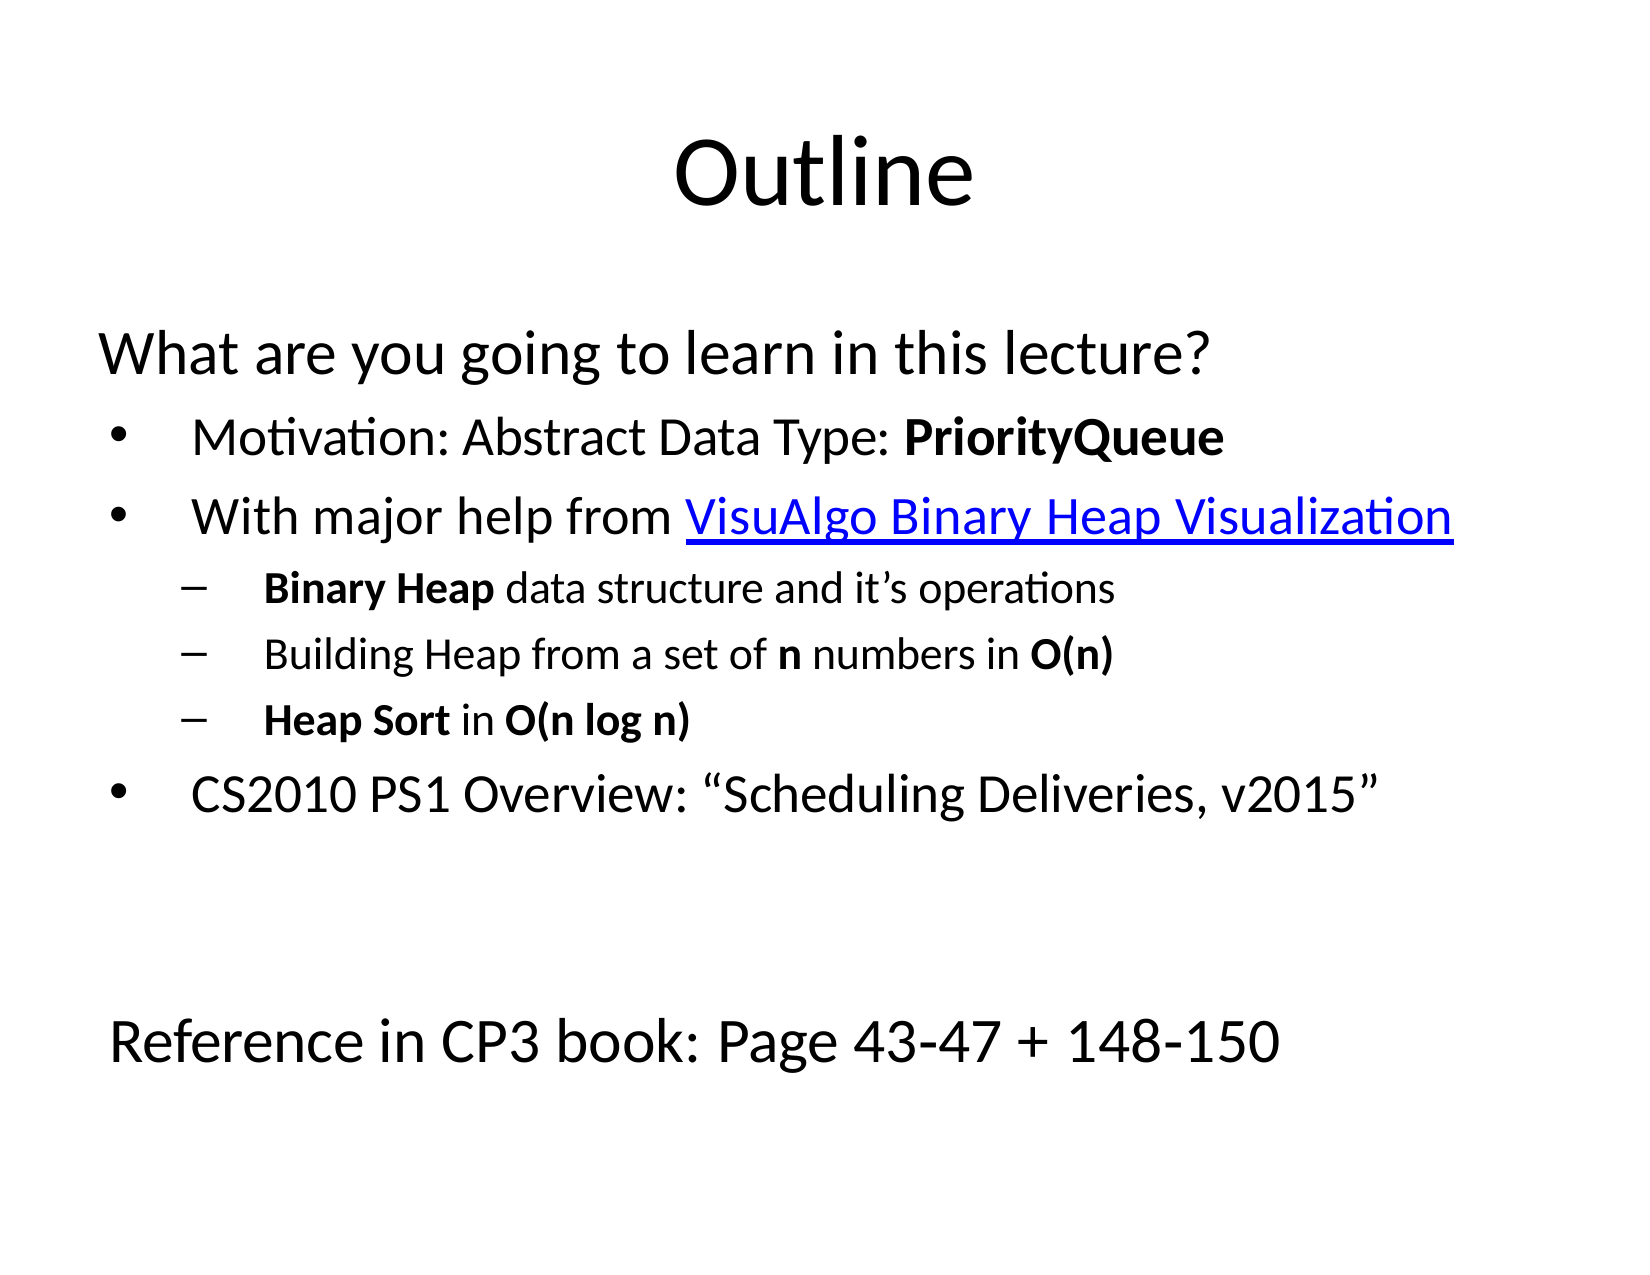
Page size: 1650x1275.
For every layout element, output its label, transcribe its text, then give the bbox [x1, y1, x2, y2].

title Outline [126, 104, 1524, 310]
list What are you going to learn in this lecture? Motivation: Abstract Data Type: PriorityQueue With major help from VisuAlgo Binary Heap Visualization Binary Heap data structure and it’s operations Building Heap from a set of n numbers in O(n) Heap Sort in O(n log n) CS2010 PS1 Overview: “Scheduling Deliveries, v2015” [85, 310, 1565, 1036]
text_box Reference in CP3 book: Page 43‐47 + 148‐150 [107, 998, 1293, 1075]
